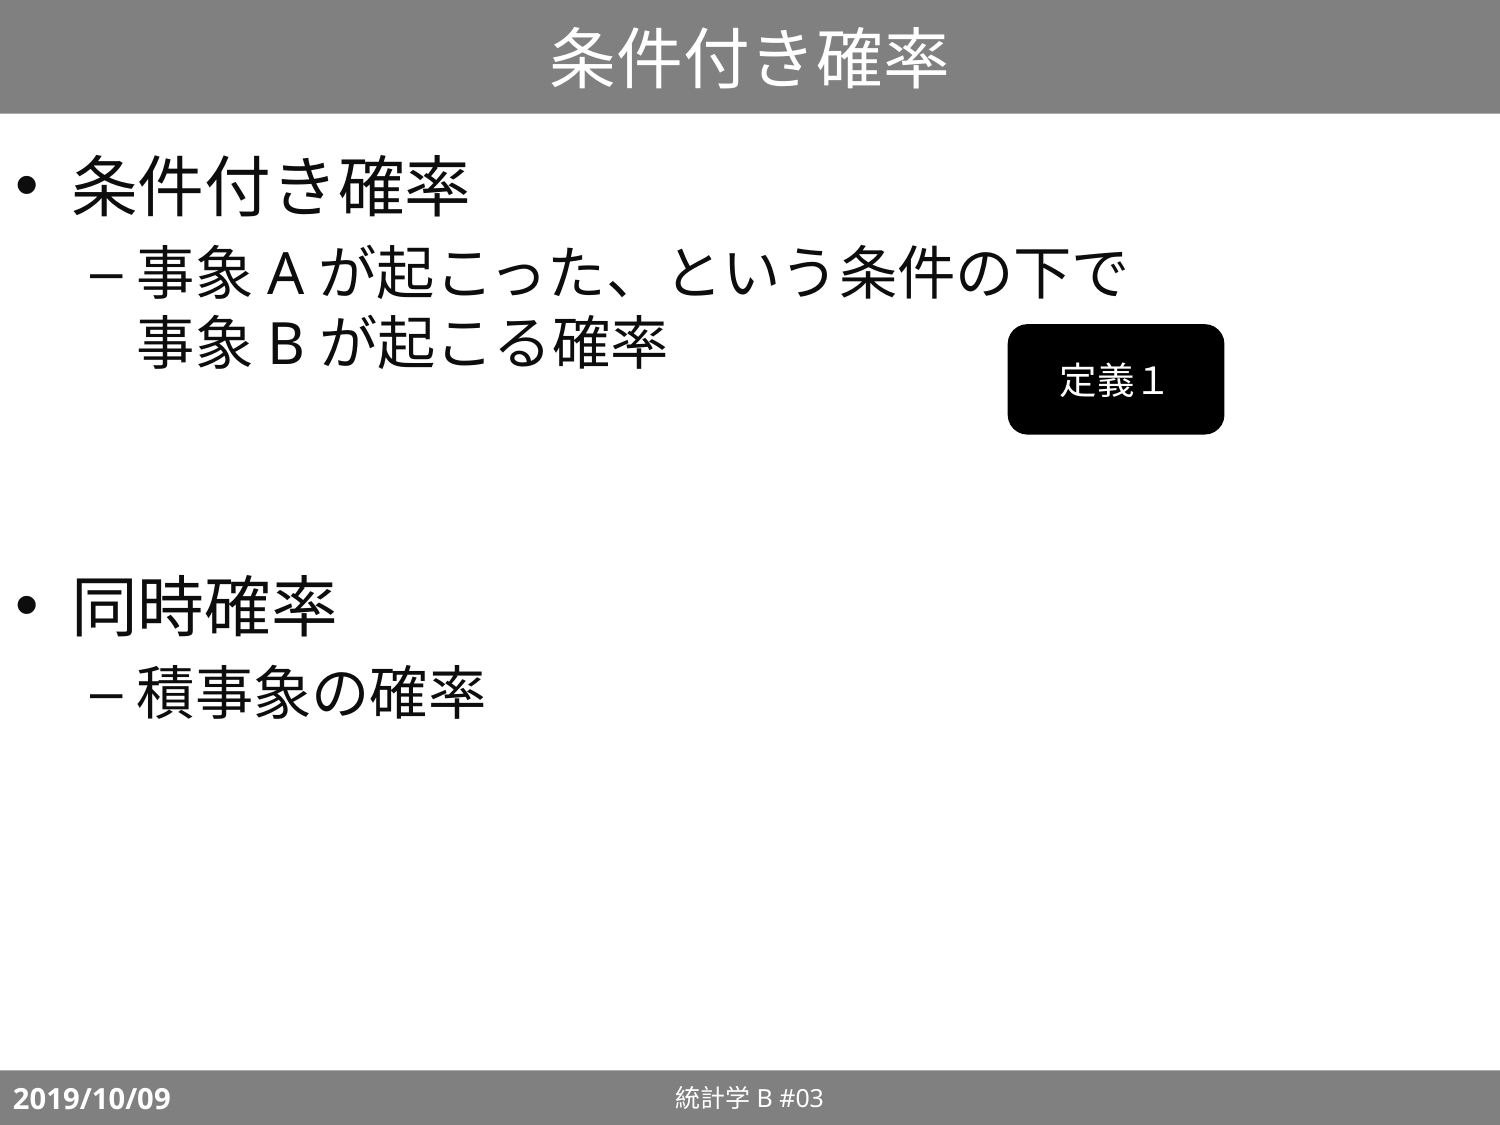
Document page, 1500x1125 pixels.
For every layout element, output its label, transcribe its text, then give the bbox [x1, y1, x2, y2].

text_box 定義１ [1007, 324, 1225, 435]
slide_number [0, 1070, 266, 1125]
title 条件付き確率 [0, 0, 1500, 114]
footer 統計学B #03 [295, 1070, 1205, 1125]
